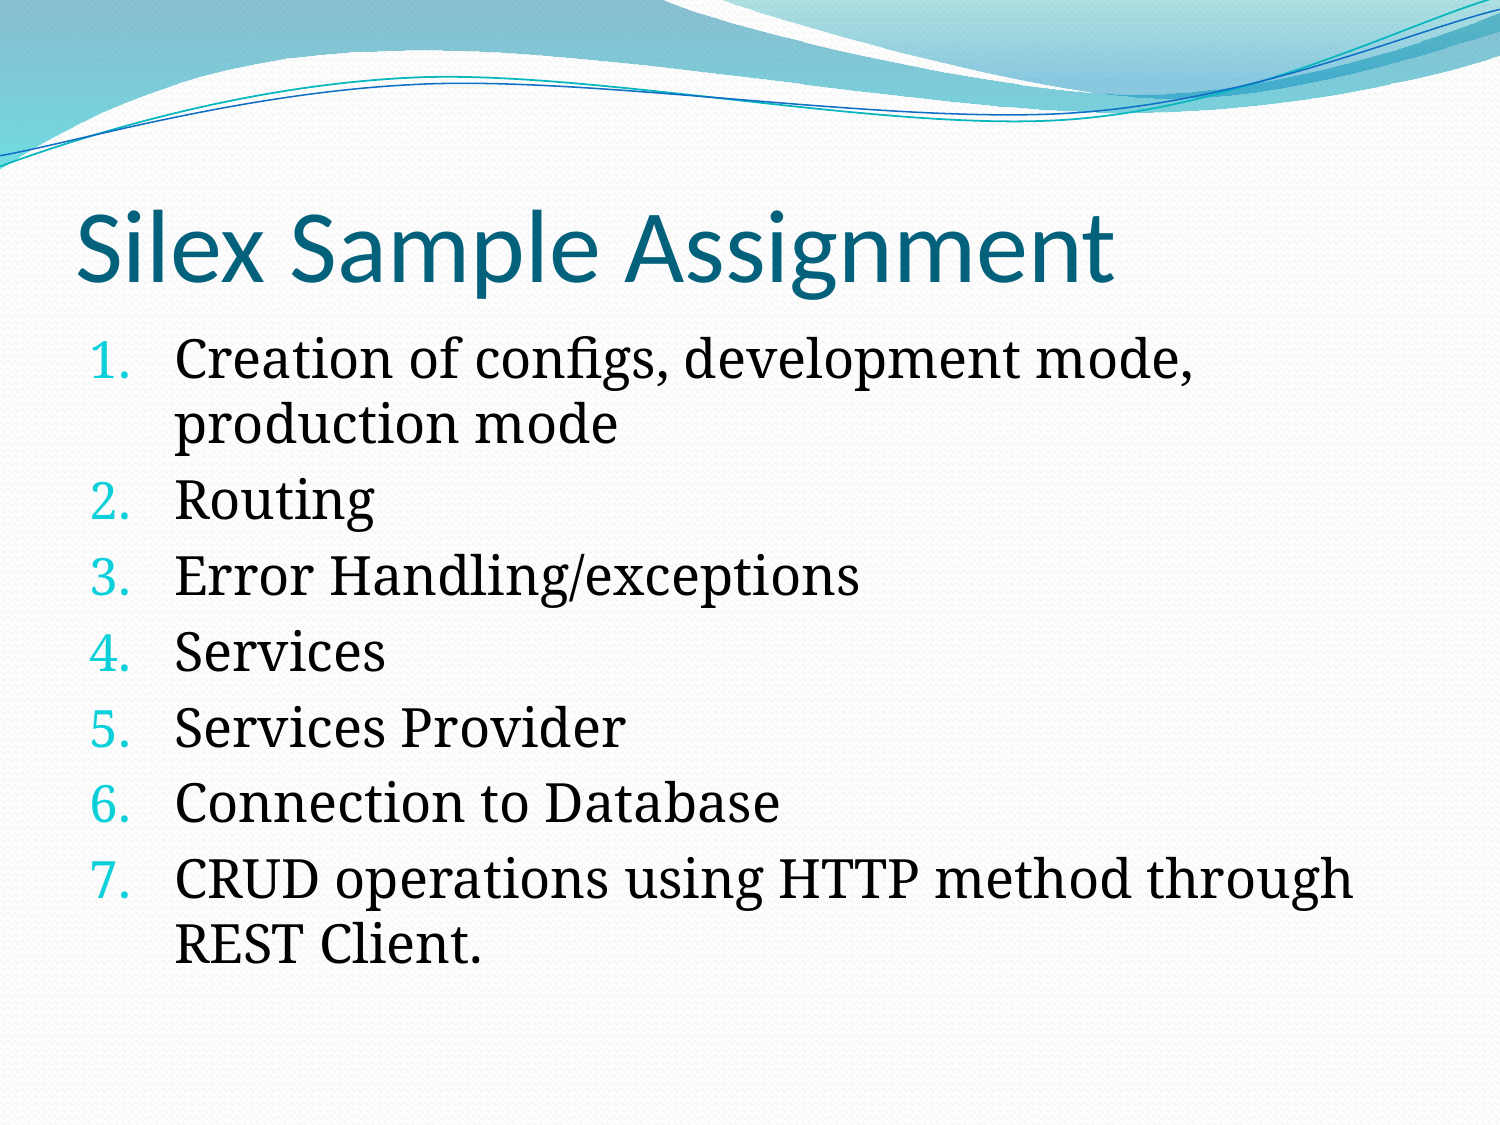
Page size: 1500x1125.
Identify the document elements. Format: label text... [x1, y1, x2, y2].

title Silex Sample Assignment [75, 115, 1425, 303]
list Creation of configs, development mode, production mode Routing Error Handling/exceptions Services Services Provider Connection to Database CRUD operations using HTTP method through REST Client. [75, 317, 1425, 1038]
